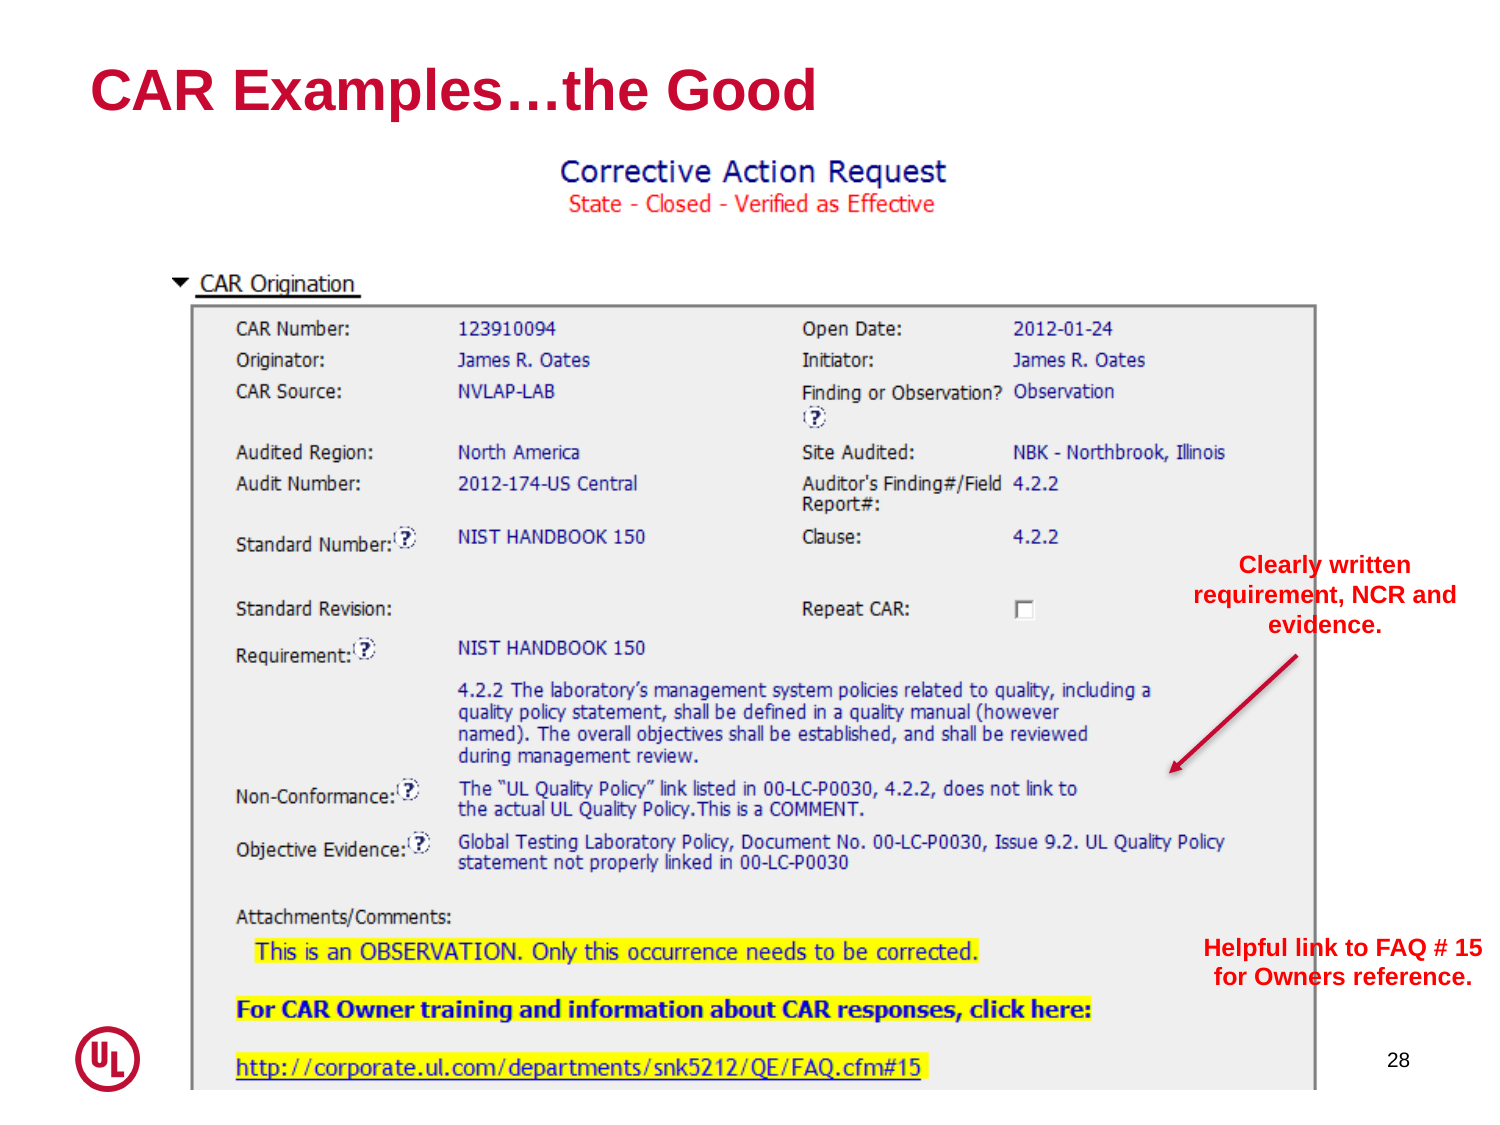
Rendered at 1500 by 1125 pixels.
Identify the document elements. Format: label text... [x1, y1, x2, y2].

slide_number 28 [1332, 1029, 1425, 1090]
text_box Clearly written requirement, NCR and evidence. [1332, 541, 1500, 646]
text_box Helpful link to FAQ # 15 for Owners reference. [1332, 923, 1500, 999]
title CAR Examples…the Good [75, 45, 1425, 233]
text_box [1168, 654, 1298, 774]
picture [75, 1026, 140, 1092]
picture [172, 145, 1328, 1090]
